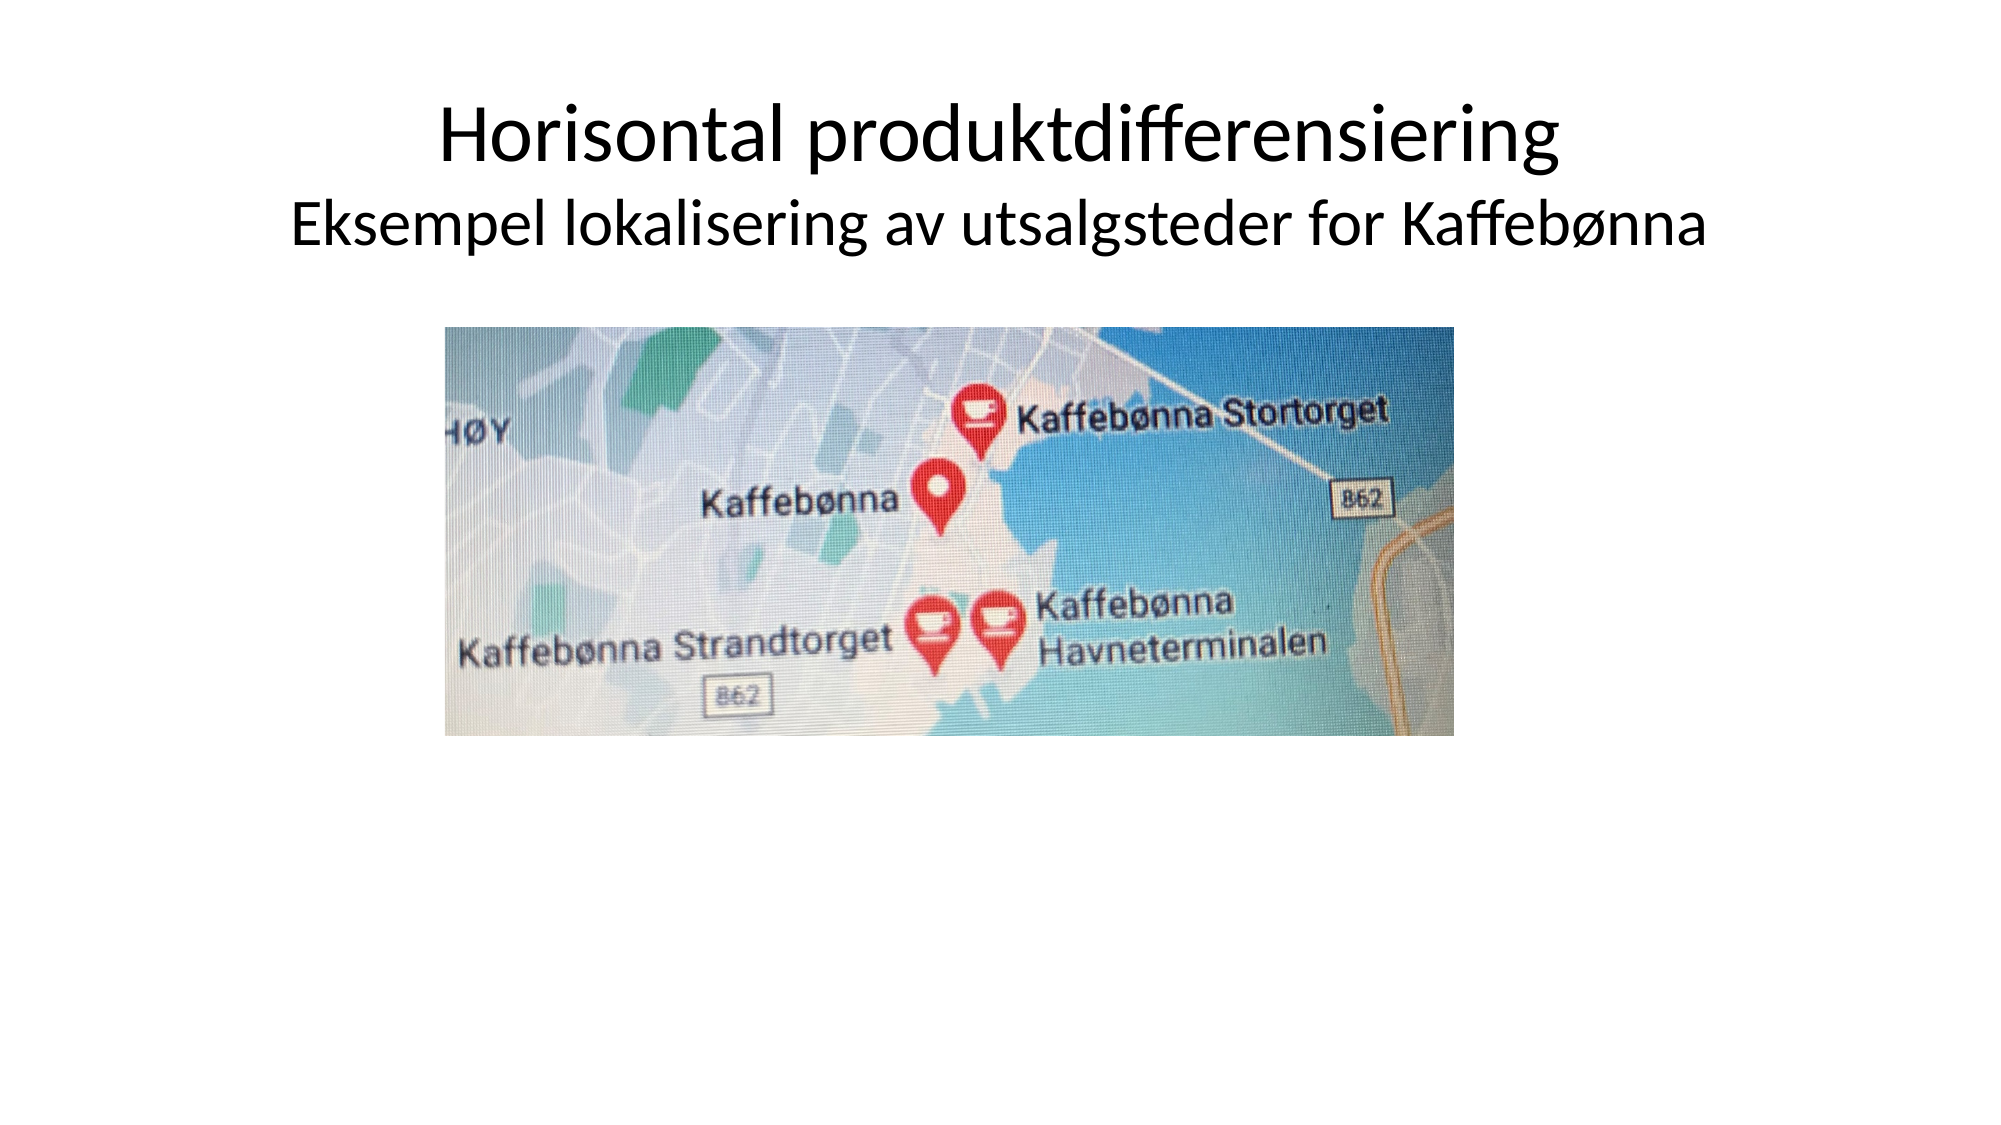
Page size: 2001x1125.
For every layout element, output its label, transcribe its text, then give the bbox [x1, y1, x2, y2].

picture [444, 327, 1454, 736]
title Horisontal produktdifferensiering Eksempel lokalisering av utsalgsteder for Kaffebønna [137, 59, 1863, 278]
